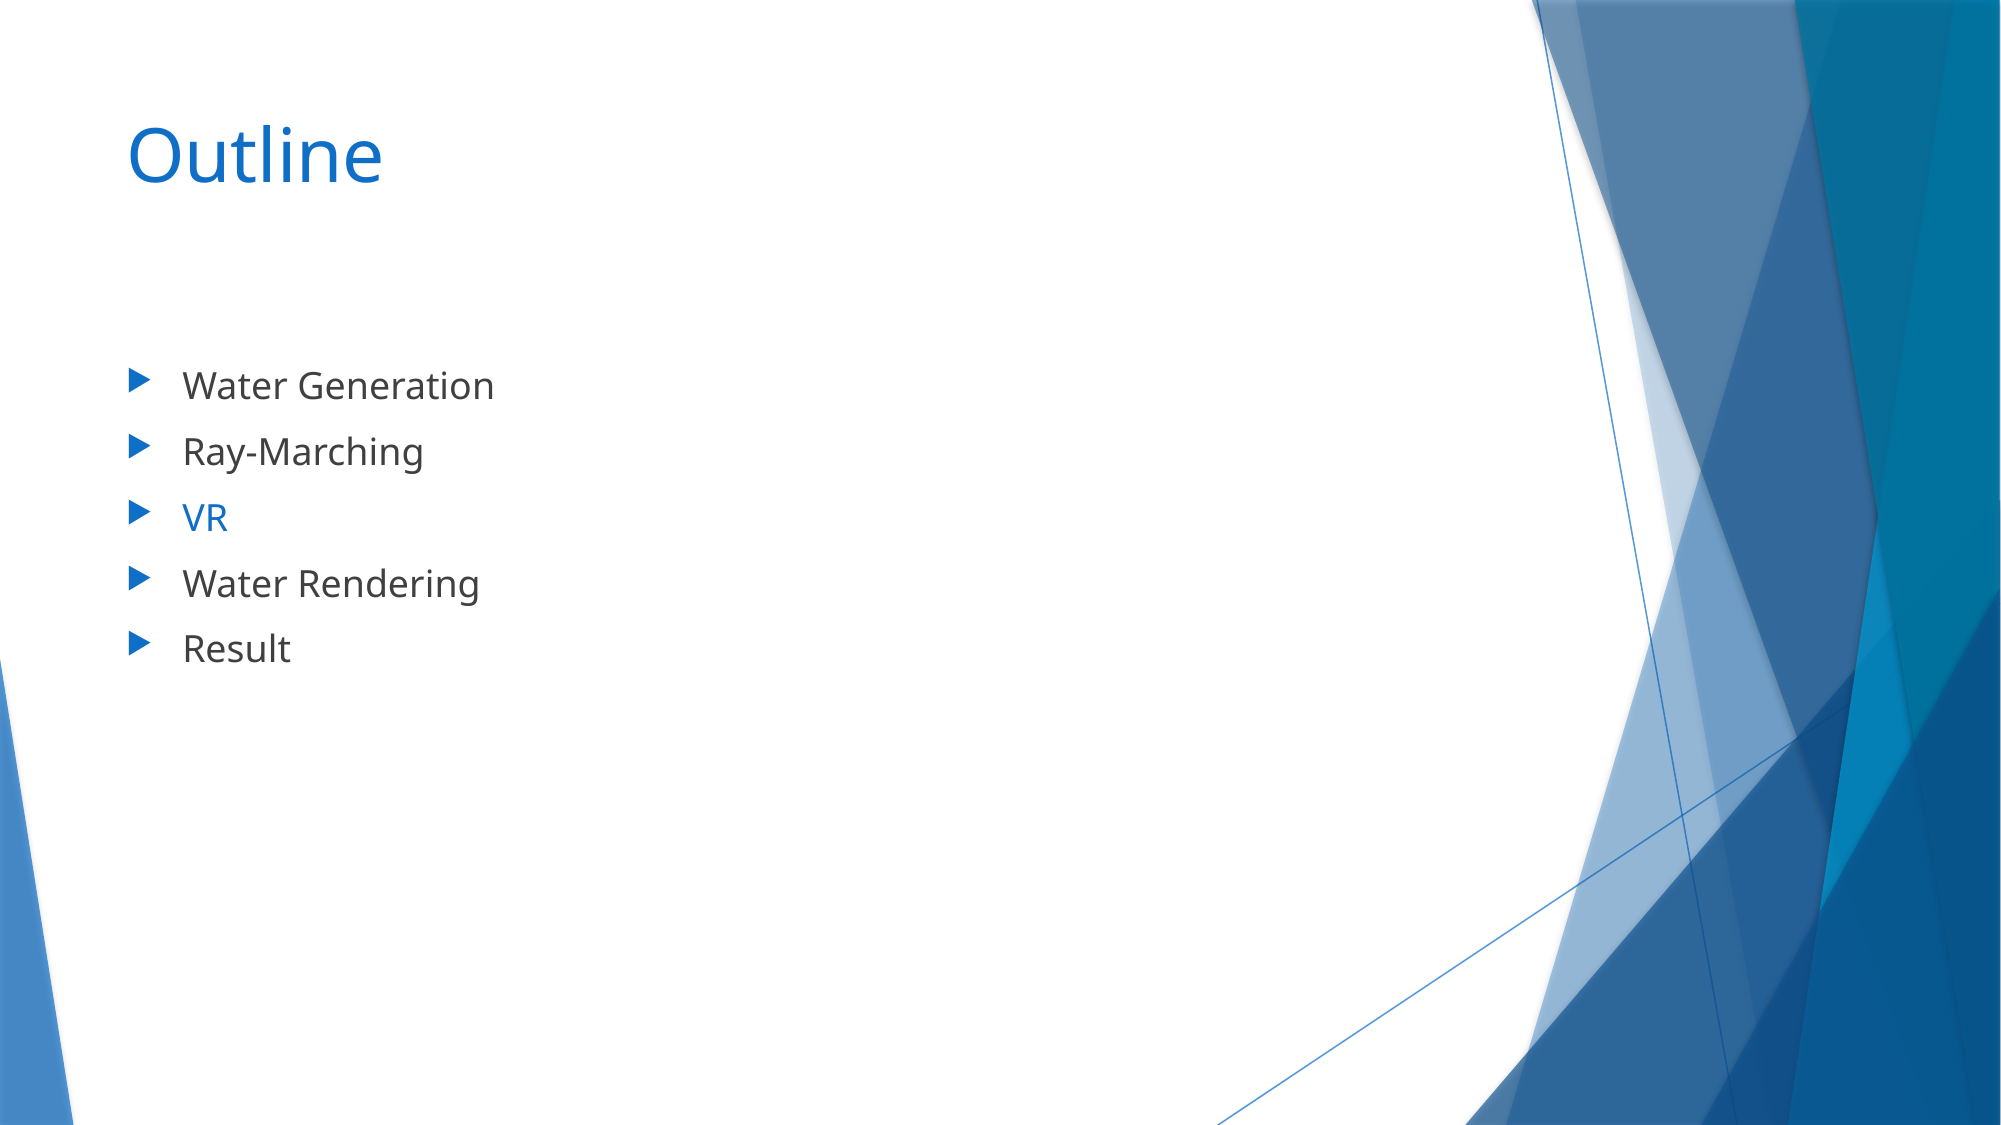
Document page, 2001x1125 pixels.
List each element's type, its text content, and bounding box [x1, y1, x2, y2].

title Outline [111, 99, 1522, 317]
list Water Generation Ray-Marching VR Water Rendering Result [111, 354, 1522, 992]
